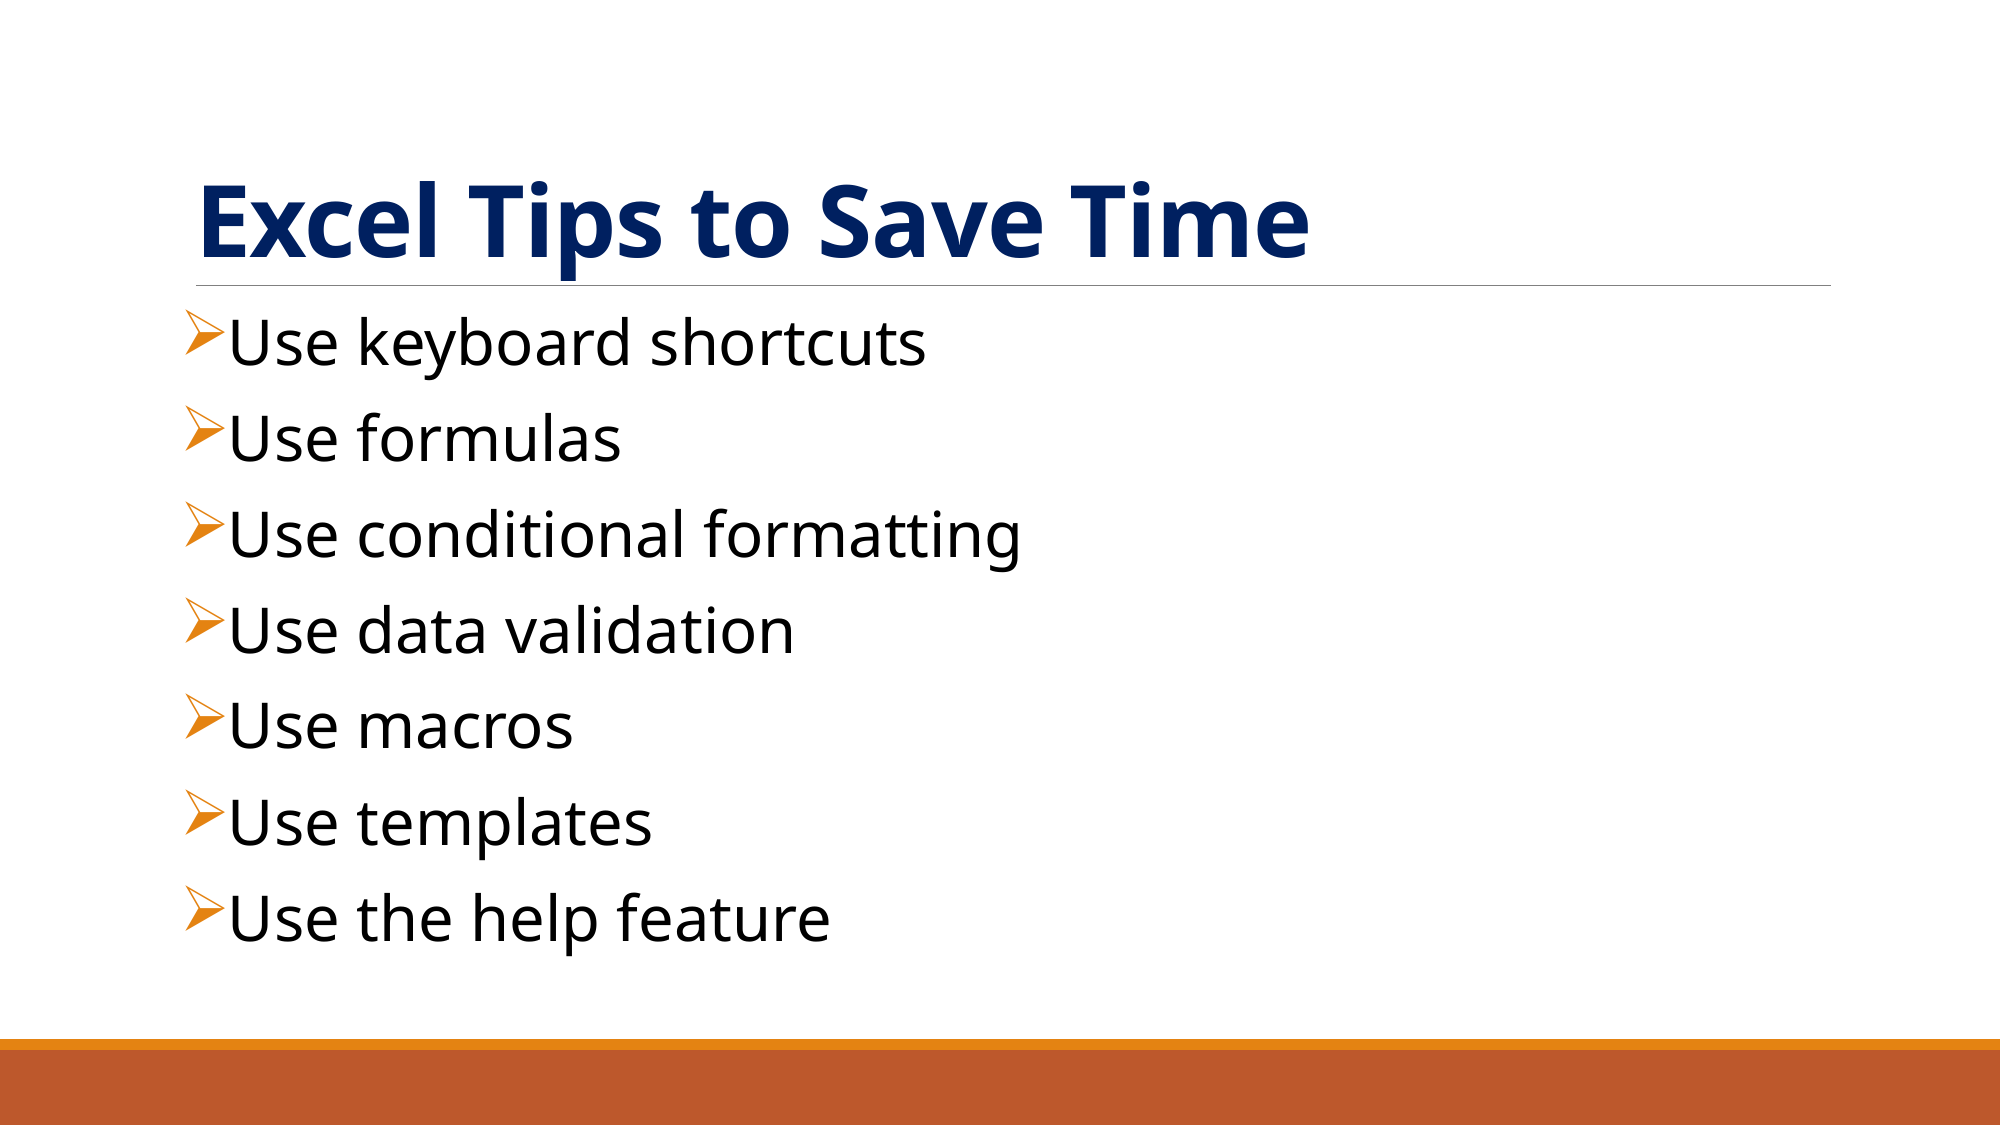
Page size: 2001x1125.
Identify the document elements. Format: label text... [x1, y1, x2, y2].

list Use keyboard shortcuts Use formulas Use conditional formatting Use data validation Use macros Use templates Use the help feature [180, 302, 1830, 963]
title Excel Tips to Save Time [180, 47, 1830, 285]
